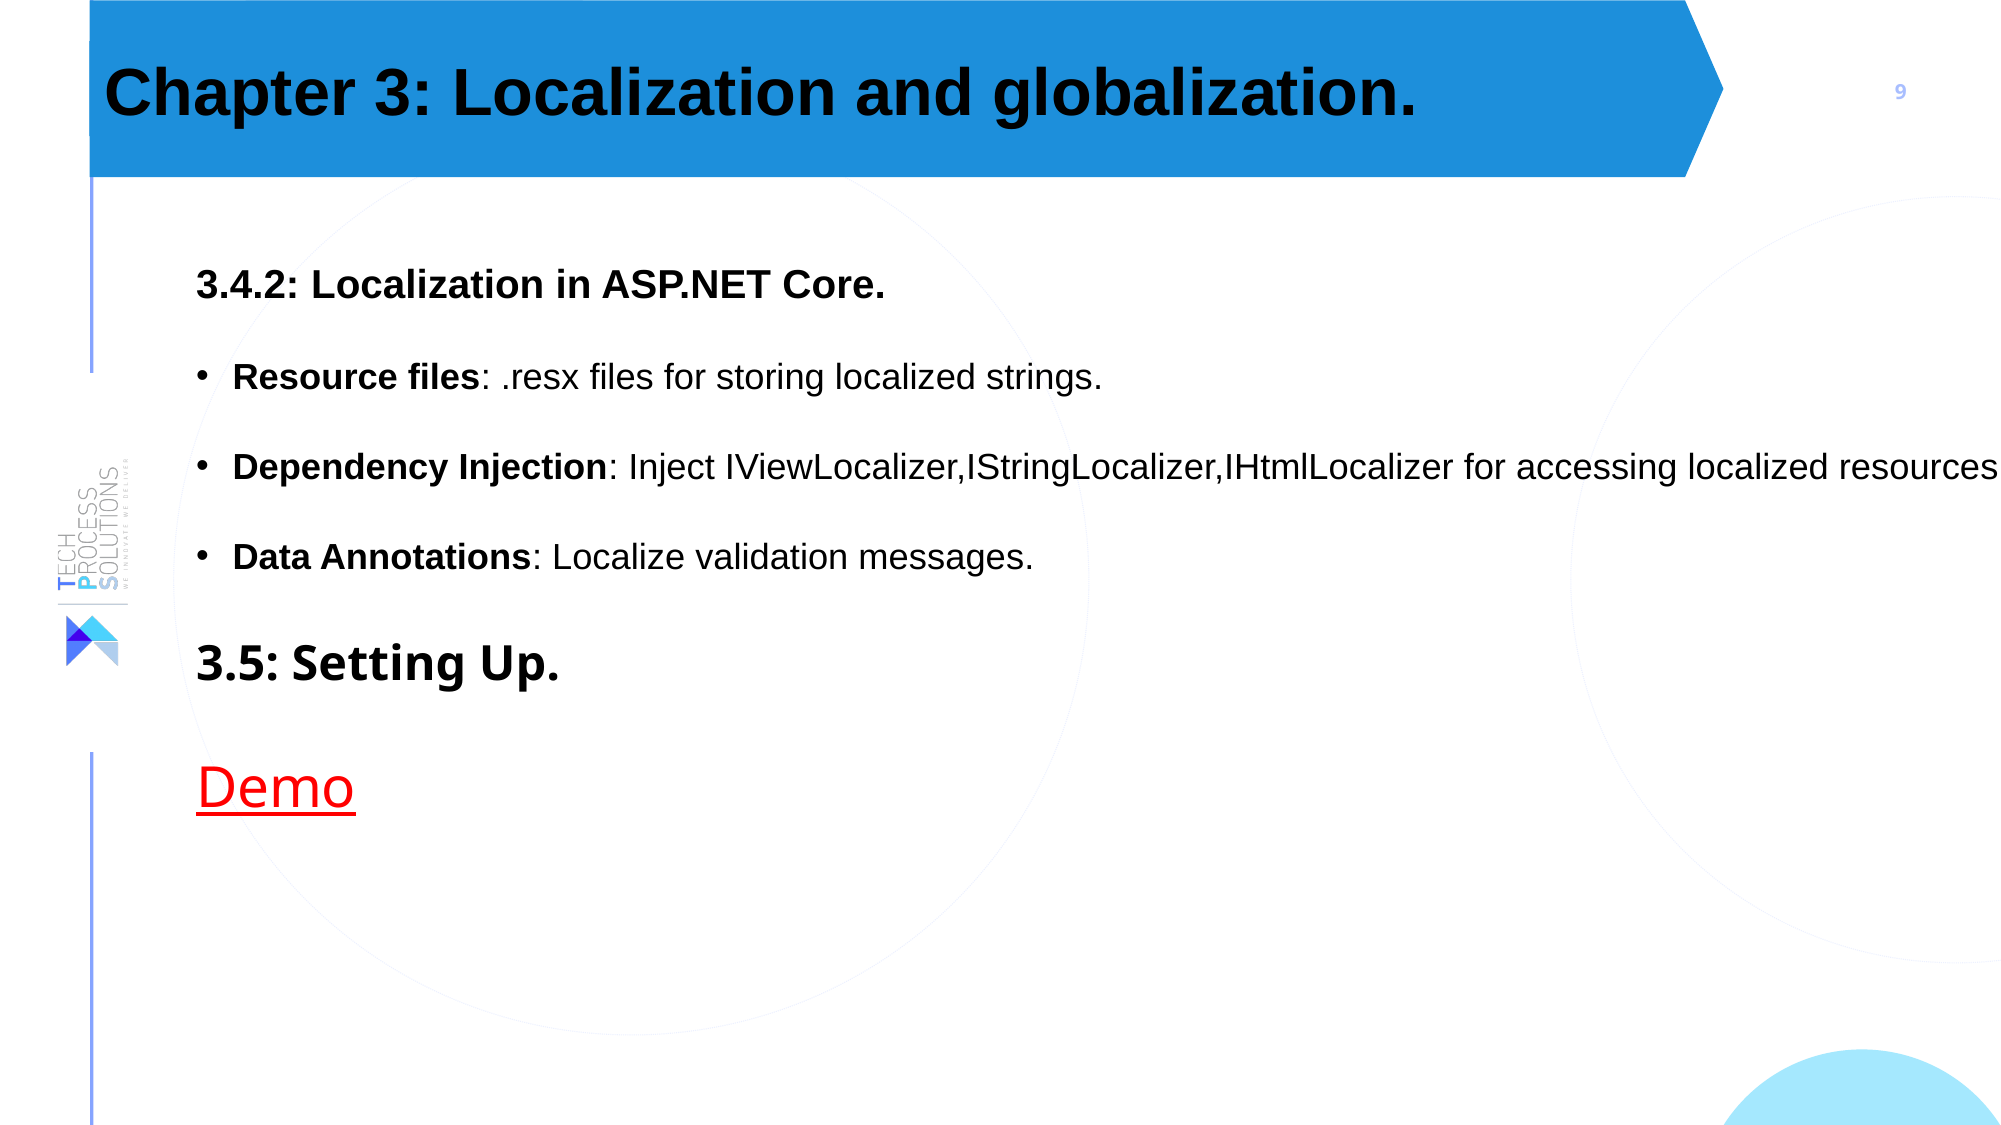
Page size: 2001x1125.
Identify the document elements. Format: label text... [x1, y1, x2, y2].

picture [58, 460, 128, 666]
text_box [89, 0, 1724, 178]
list 3.4.2: Localization in ASP.NET Core. Resource files: .resx files for storing localized strings. Dependency Injection: Inject IViewLocalizer,IStringLocalizer,IHtmlLocalizer for accessing localized resources. Data Annotations: Localize validation messages. 3.5: Setting Up. Demo [181, 221, 2000, 1125]
